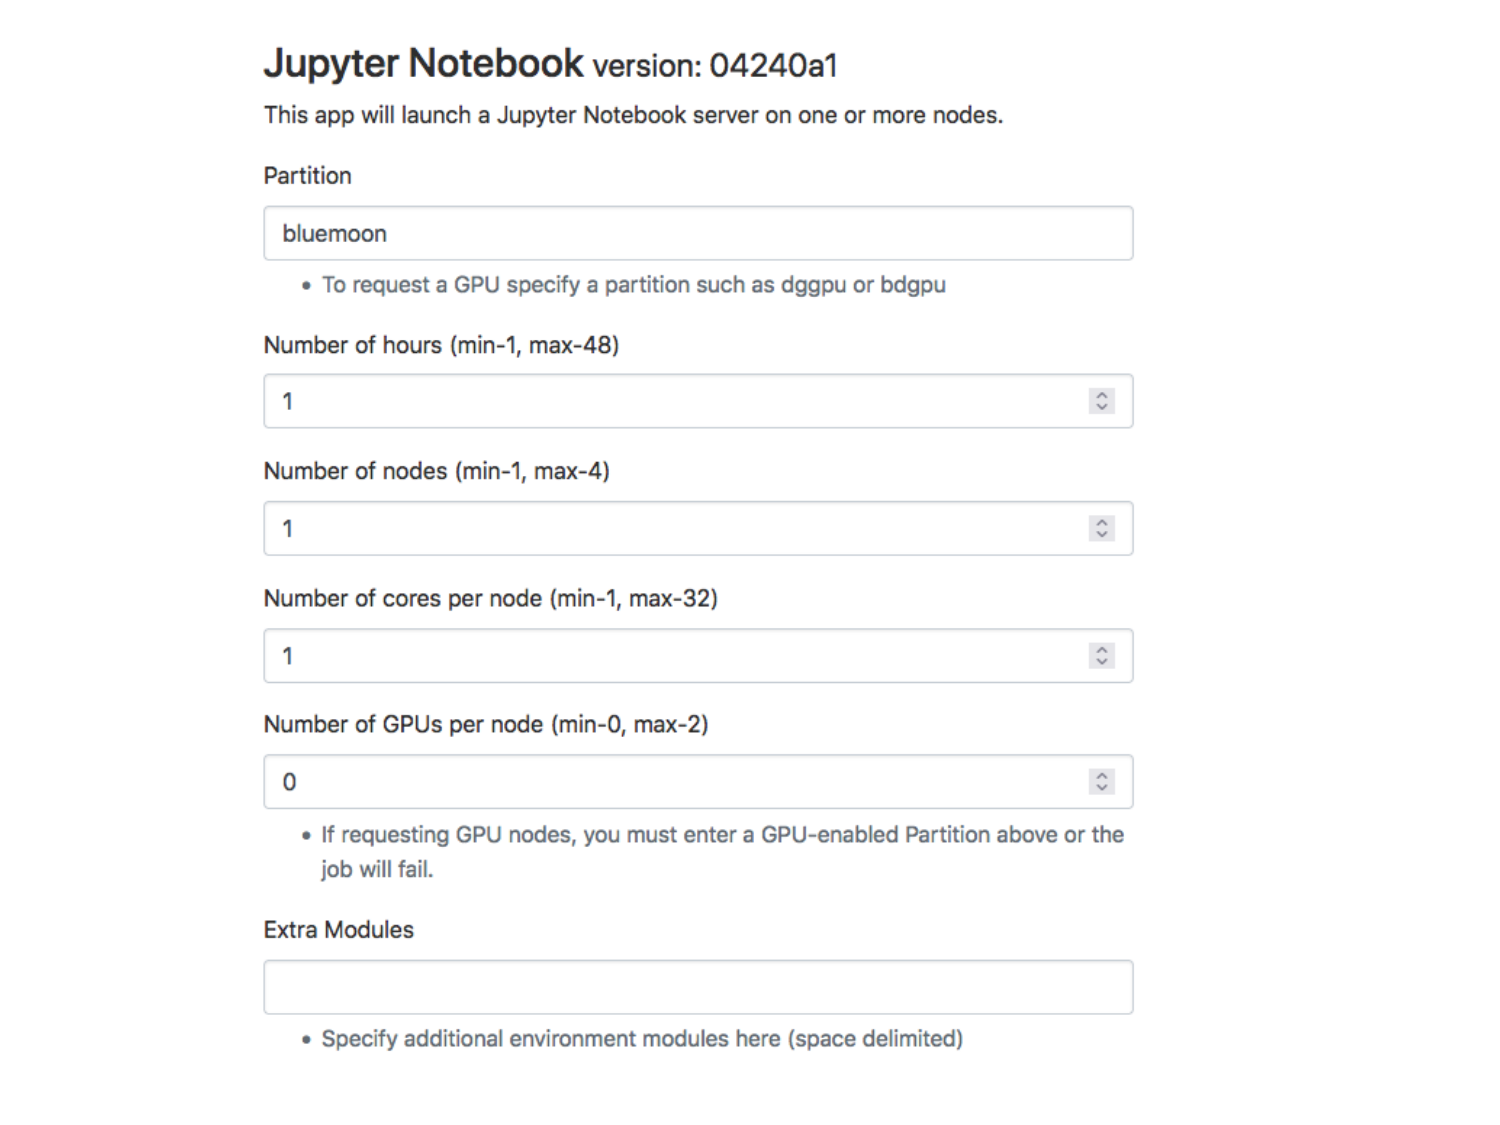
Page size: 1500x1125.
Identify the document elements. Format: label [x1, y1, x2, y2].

picture [239, 22, 1240, 1080]
